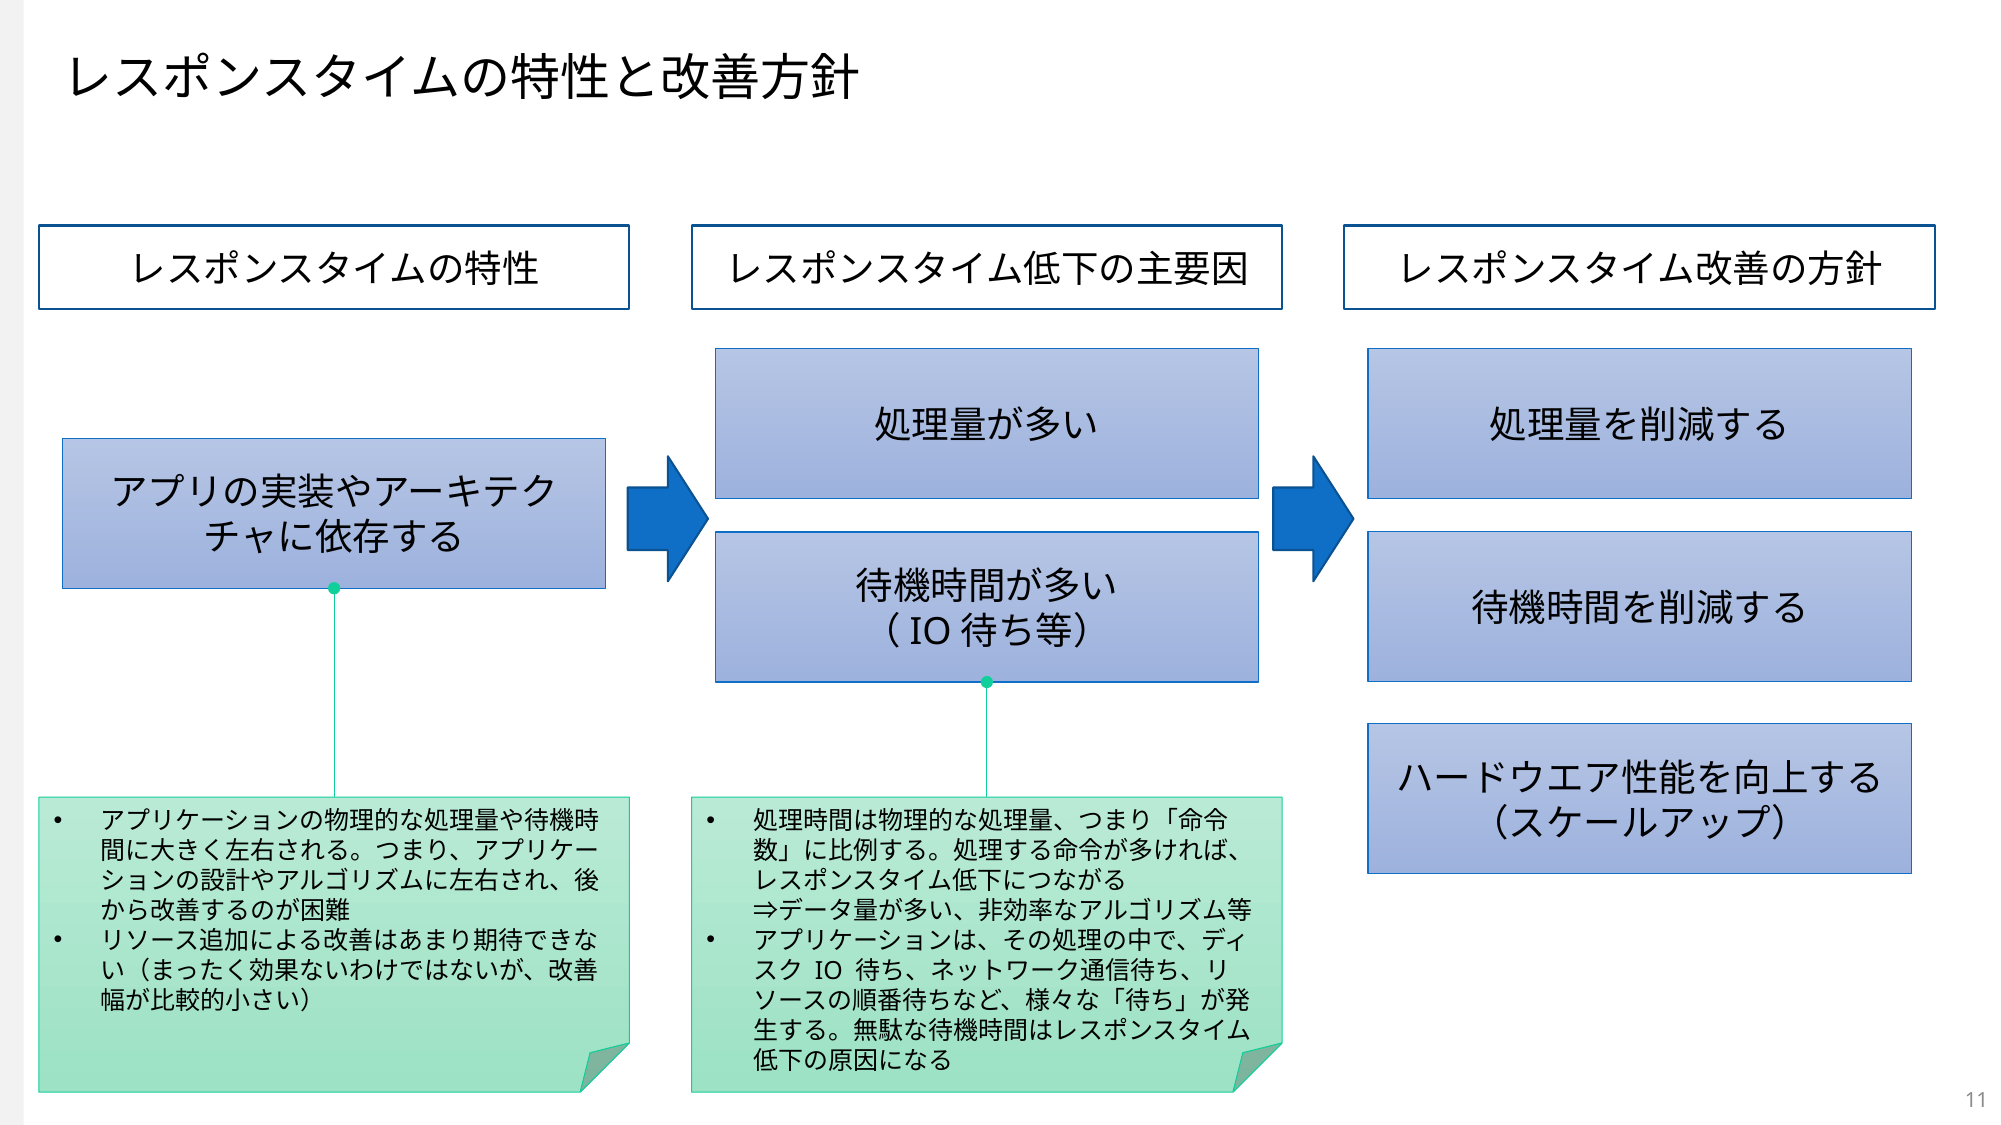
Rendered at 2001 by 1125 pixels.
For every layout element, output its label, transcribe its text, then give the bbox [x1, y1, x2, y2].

title レスポンスタイムの特性と改善方針 [48, 7, 1952, 150]
text_box アプリケーションの物理的な処理量や待機時間に大きく左右される。つまり、アプリケーションの設計やアルゴリズムに左右され、後から改善するのが困難 リソース追加による改善はあまり期待できない（まったく効果ないわけではないが、改善幅が比較的小さい） [38, 796, 630, 1093]
text_box レスポンスタイムの特性 [38, 224, 630, 310]
text_box ハードウエア性能を向上する （スケールアップ） [1367, 723, 1912, 874]
text_box 待機時間を削減する [1367, 531, 1912, 682]
text_box [626, 455, 709, 583]
text_box 処理時間は物理的な処理量、つまり「命令数」に比例する。処理する命令が多ければ、レスポンスタイム低下につながる ⇒データ量が多い、非効率なアルゴリズム等 アプリケーションは、その処理の中で、ディスク IO 待ち、ネットワーク通信待ち、リソースの順番待ちなど、様々な「待ち」が発生する。無駄な待機時間はレスポンスタイム低下の原因になる [691, 796, 1283, 1093]
text_box [1272, 455, 1355, 583]
text_box 処理量を削減する [1367, 348, 1912, 499]
text_box レスポンスタイム改善の方針 [1343, 224, 1936, 310]
slide_number 11 [1834, 1076, 2000, 1125]
text_box 処理量が多い [715, 348, 1259, 499]
text_box 待機時間が多い （IO待ち等） [715, 531, 1259, 683]
text_box レスポンスタイム低下の主要因 [691, 224, 1283, 310]
text_box アプリの実装やアーキテクチャに依存する [62, 438, 606, 589]
